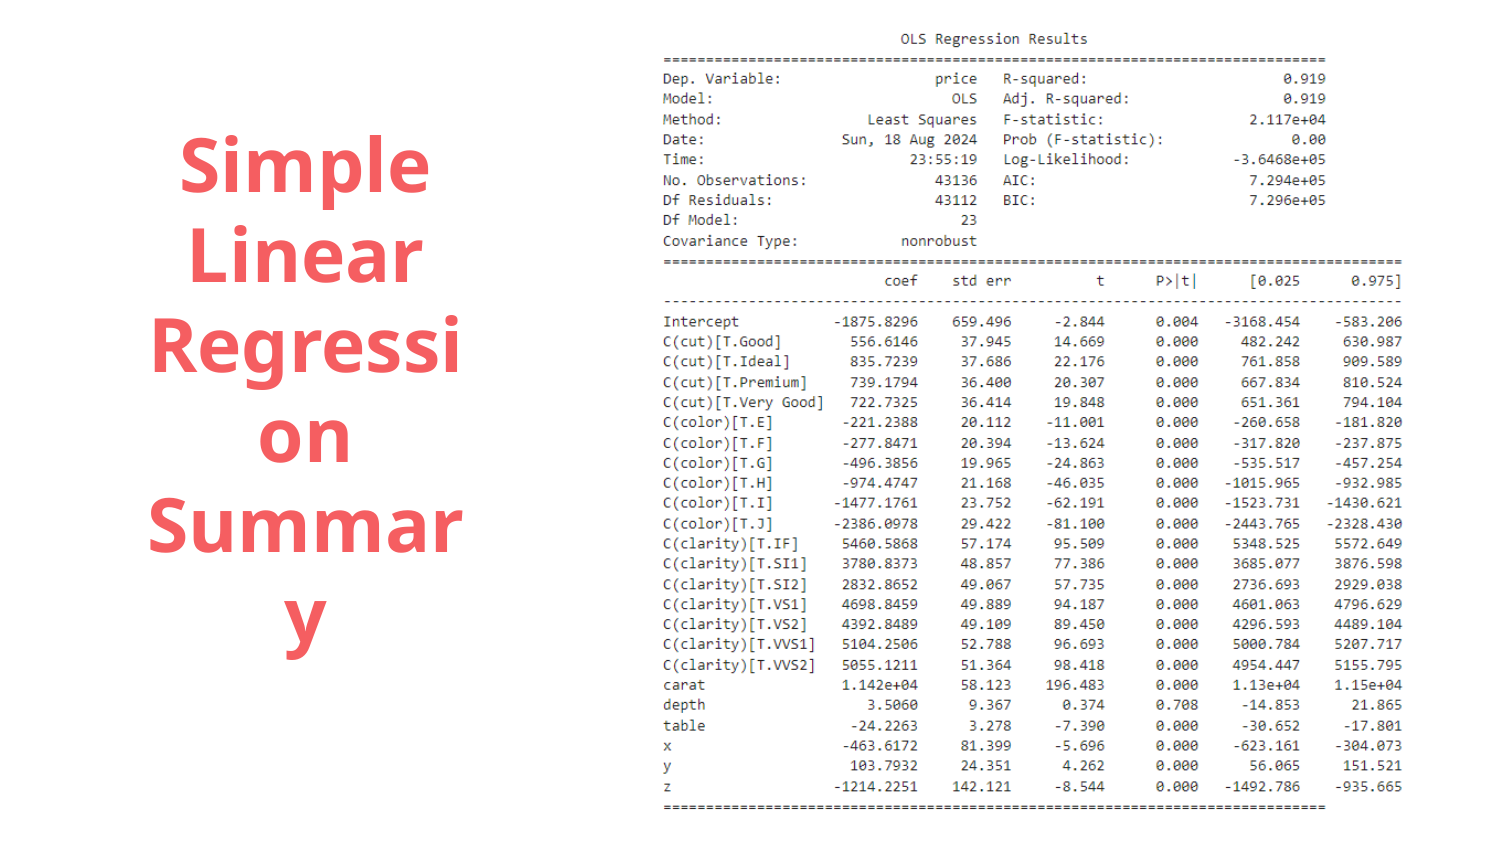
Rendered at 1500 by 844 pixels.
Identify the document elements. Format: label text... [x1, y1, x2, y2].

picture [641, 24, 1470, 819]
text_box Simple Linear Regression Summary [120, 177, 492, 598]
